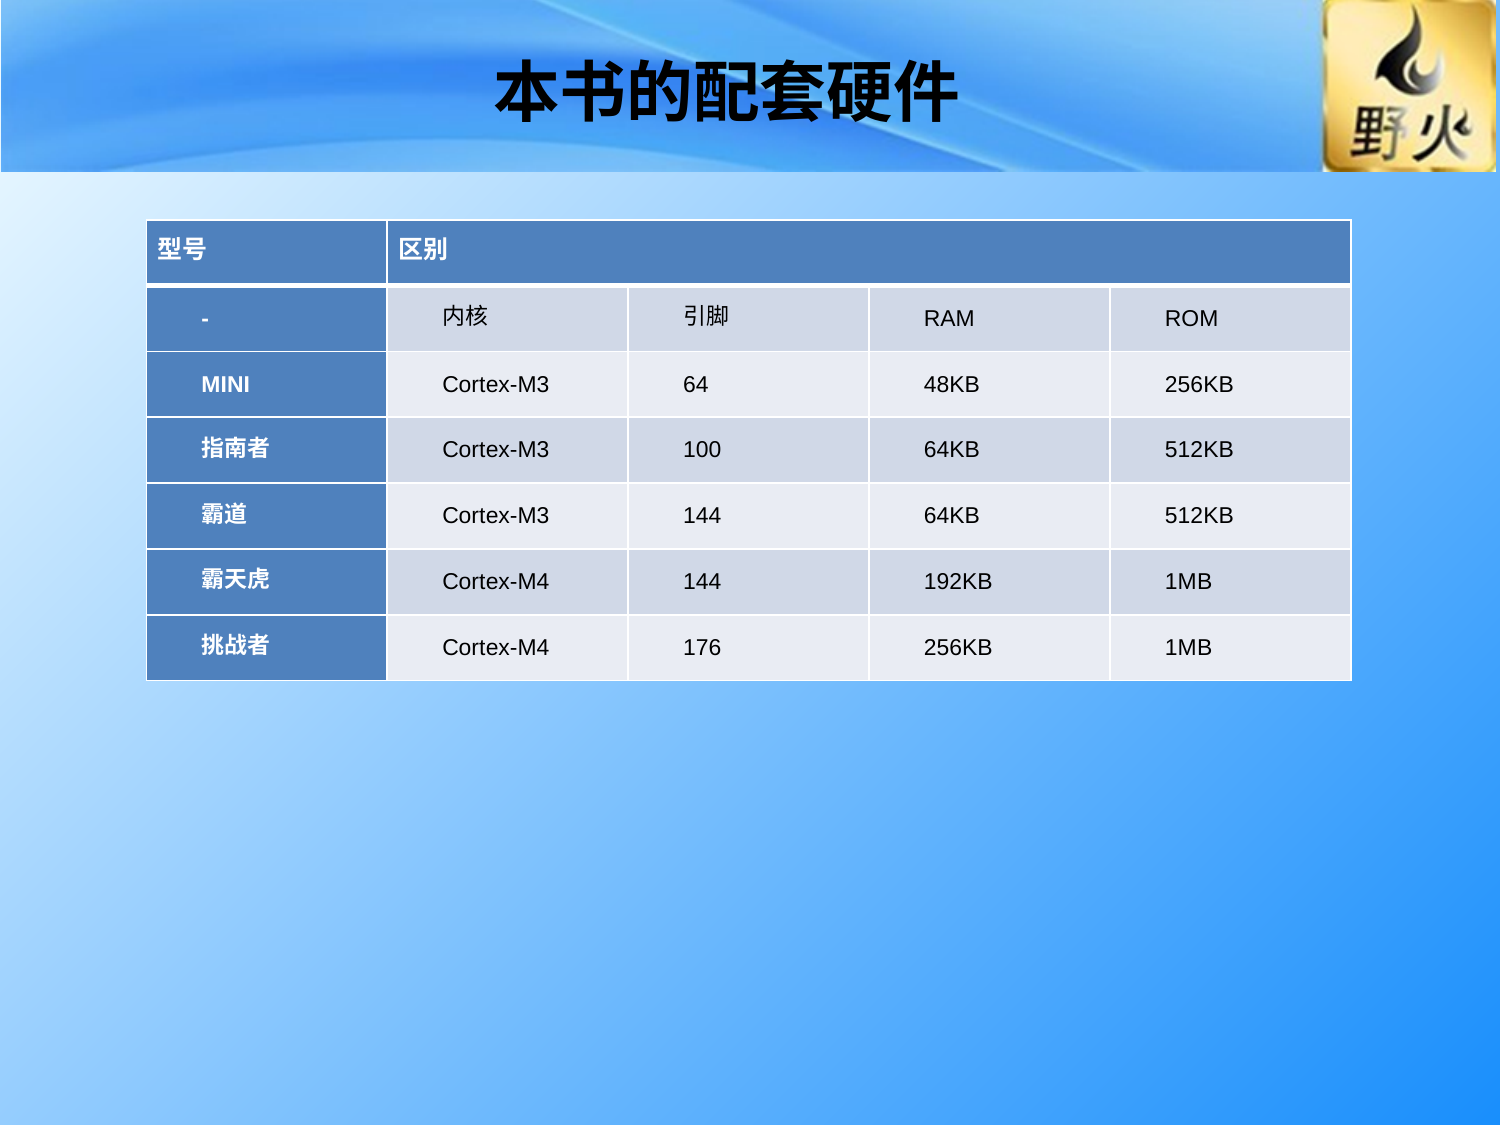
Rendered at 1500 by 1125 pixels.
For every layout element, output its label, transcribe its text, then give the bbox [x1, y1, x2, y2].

table_cell 64KB [870, 418, 1109, 482]
table_cell 192KB [870, 550, 1109, 614]
table_cell ROM [1111, 288, 1350, 351]
table_cell Cortex-M4 [388, 550, 627, 614]
table_header 型号 [147, 221, 386, 283]
table_cell 1MB [1111, 616, 1350, 680]
picture [1, 0, 1496, 172]
table_cell 256KB [870, 616, 1109, 680]
table_cell Cortex-M3 [388, 352, 627, 416]
table_cell 144 [629, 550, 868, 614]
table_header 区别 [388, 221, 1350, 283]
table_cell 64 [629, 352, 868, 416]
table_cell 霸道 [147, 484, 386, 548]
table_cell Cortex-M3 [388, 484, 627, 548]
table_cell 引脚 [629, 288, 868, 351]
table_cell 176 [629, 616, 868, 680]
table_cell MINI [147, 352, 386, 416]
table_cell 64KB [870, 484, 1109, 548]
table_cell Cortex-M4 [388, 616, 627, 680]
table_cell 512KB [1111, 484, 1350, 548]
table_cell 48KB [870, 352, 1109, 416]
table_cell Cortex-M3 [388, 418, 627, 482]
table_cell 100 [629, 418, 868, 482]
table_cell 霸天虎 [147, 550, 386, 614]
table_cell RAM [870, 288, 1109, 351]
table_cell 256KB [1111, 352, 1350, 416]
table_cell 挑战者 [147, 616, 386, 680]
table_cell - [147, 288, 386, 351]
table_cell 指南者 [147, 418, 386, 482]
table_cell 1MB [1111, 550, 1350, 614]
table_cell 512KB [1111, 418, 1350, 482]
table_cell 144 [629, 484, 868, 548]
table_cell 内核 [388, 288, 627, 351]
